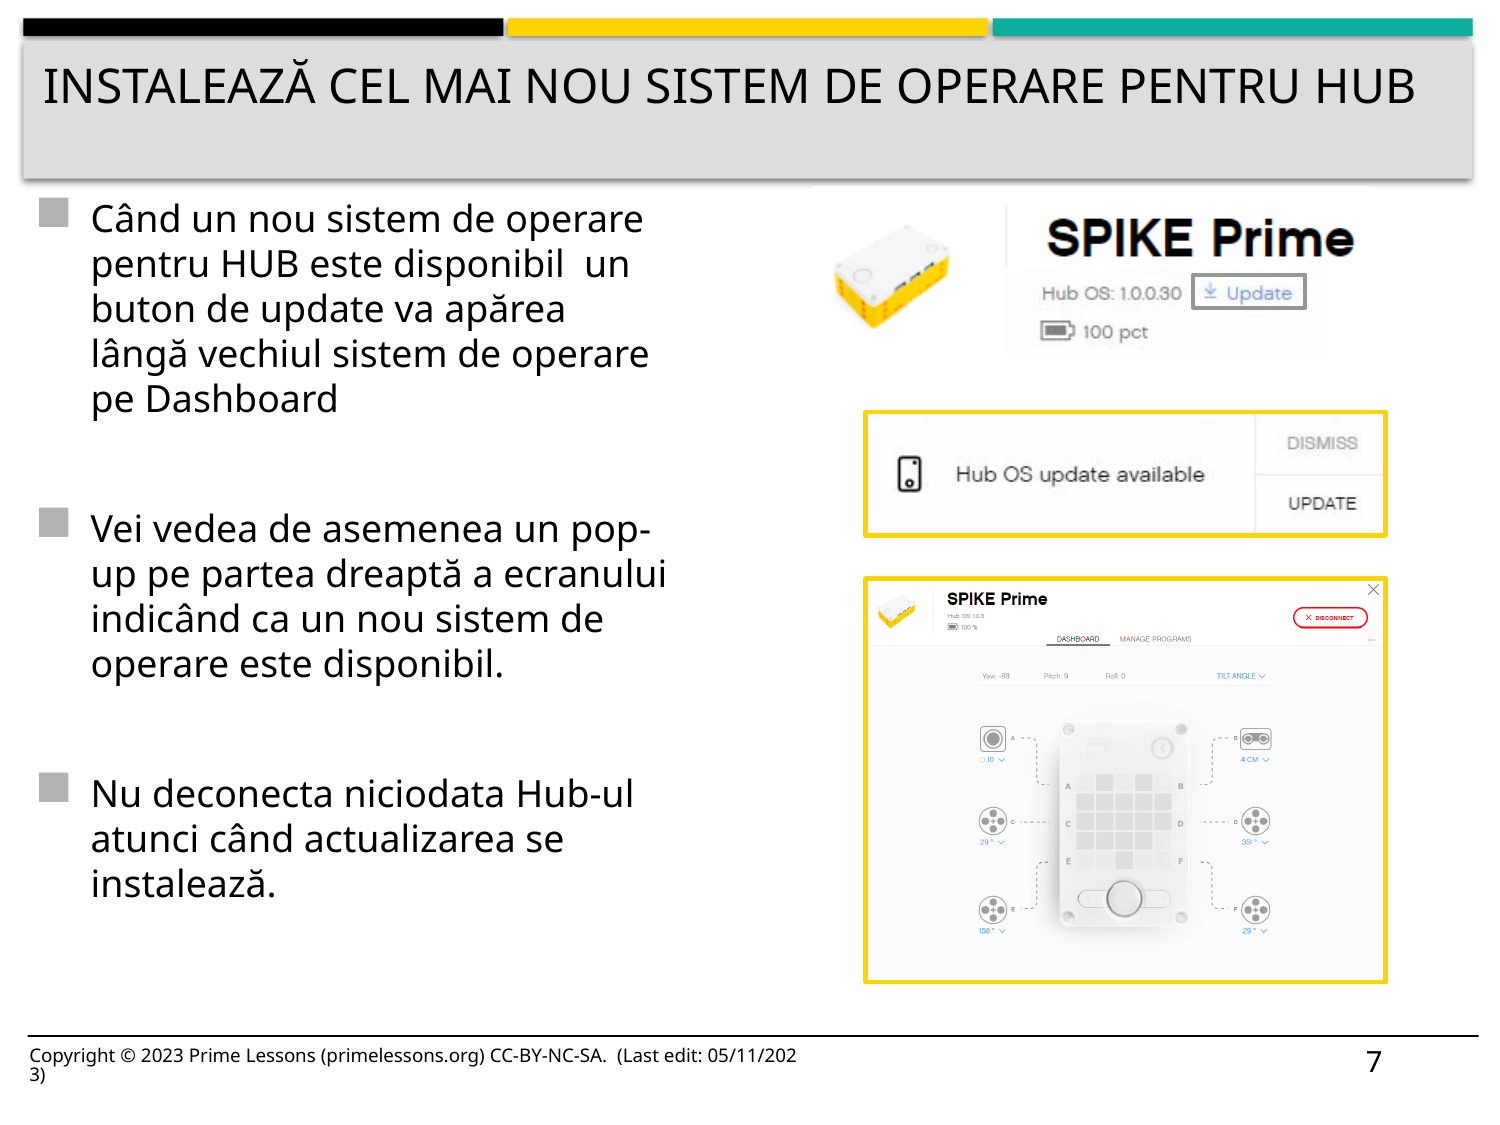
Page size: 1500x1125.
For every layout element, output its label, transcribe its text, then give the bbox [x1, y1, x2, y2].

slide_number 7 [1351, 1036, 1478, 1097]
picture [867, 580, 1384, 981]
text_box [812, 186, 1369, 363]
list Când un nou sistem de operare pentru HUB este disponibil un buton de update va apărea lângă vechiul sistem de operare pe Dashboard Vei vedea de asemenea un pop-up pe partea dreaptă a ecranului indicând ca un nou sistem de operare este disponibil. Nu deconecta niciodata Hub-ul atunci când actualizarea se instalează. [25, 187, 687, 1021]
title INSTALează cel mai nou sistem de operare pentru HUB [28, 48, 1464, 172]
footer Copyright © 2023 Prime Lessons (primelessons.org) CC-BY-NC-SA. (Last edit: 05/11/2023) [14, 1036, 814, 1097]
picture [867, 413, 1384, 534]
